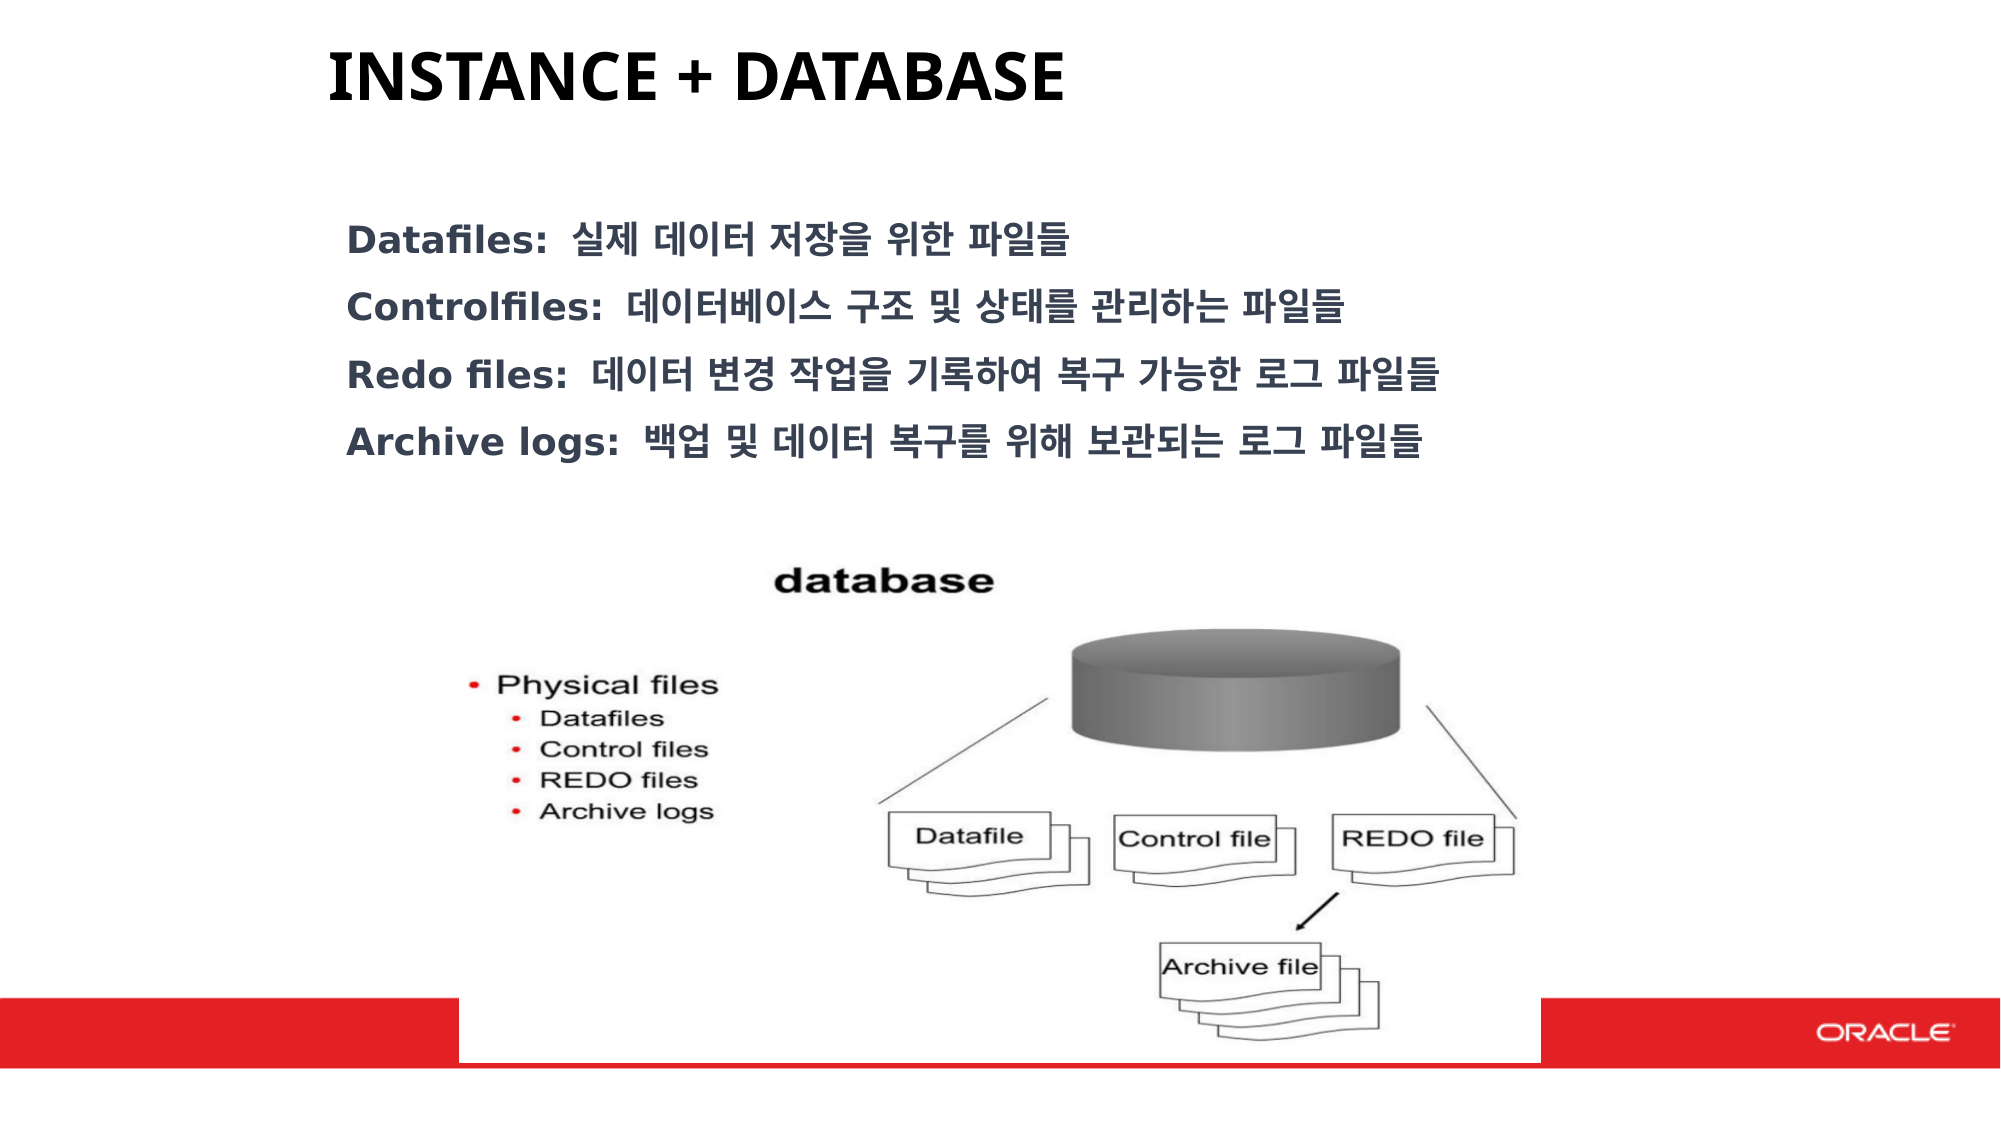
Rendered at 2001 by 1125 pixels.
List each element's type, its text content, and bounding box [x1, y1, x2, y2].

picture [0, 0, 2001, 1125]
text_box Datafiles: 실제 데이터 저장을 위한 파일들 Controlfiles: 데이터베이스 구조 및 상태를 관리하는 파일들 Redo files: 데이터 변경 작업을 기록하여 복구 가능한 로그 파일들 Archive logs: 백업 및 데이터 복구를 위해 보관되는 로그 파일들 [331, 185, 1731, 471]
text_box INSTANCE + DATABASE [314, 33, 1686, 115]
